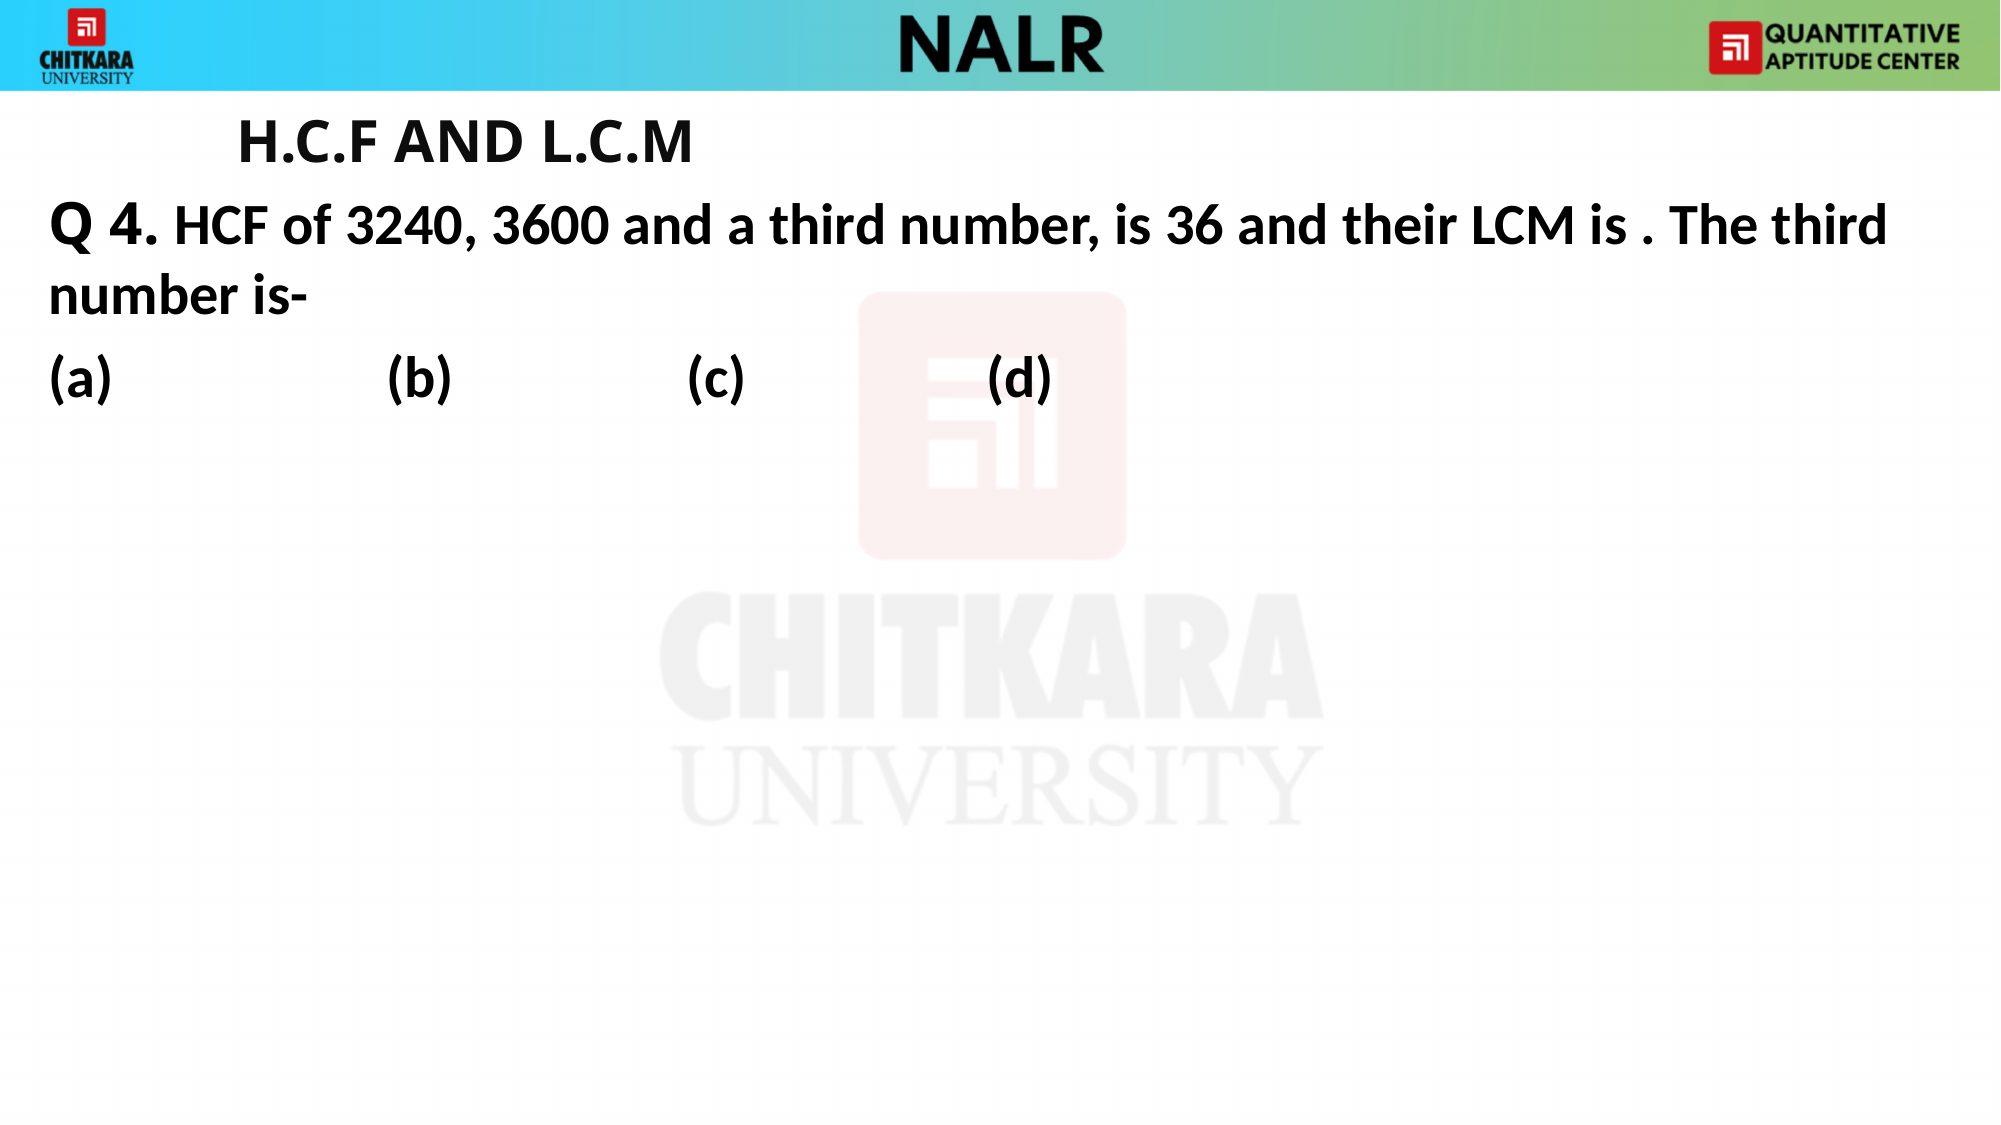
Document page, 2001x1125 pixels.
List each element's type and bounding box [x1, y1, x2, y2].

title [41, 31, 1959, 142]
picture [0, 0, 2000, 1125]
